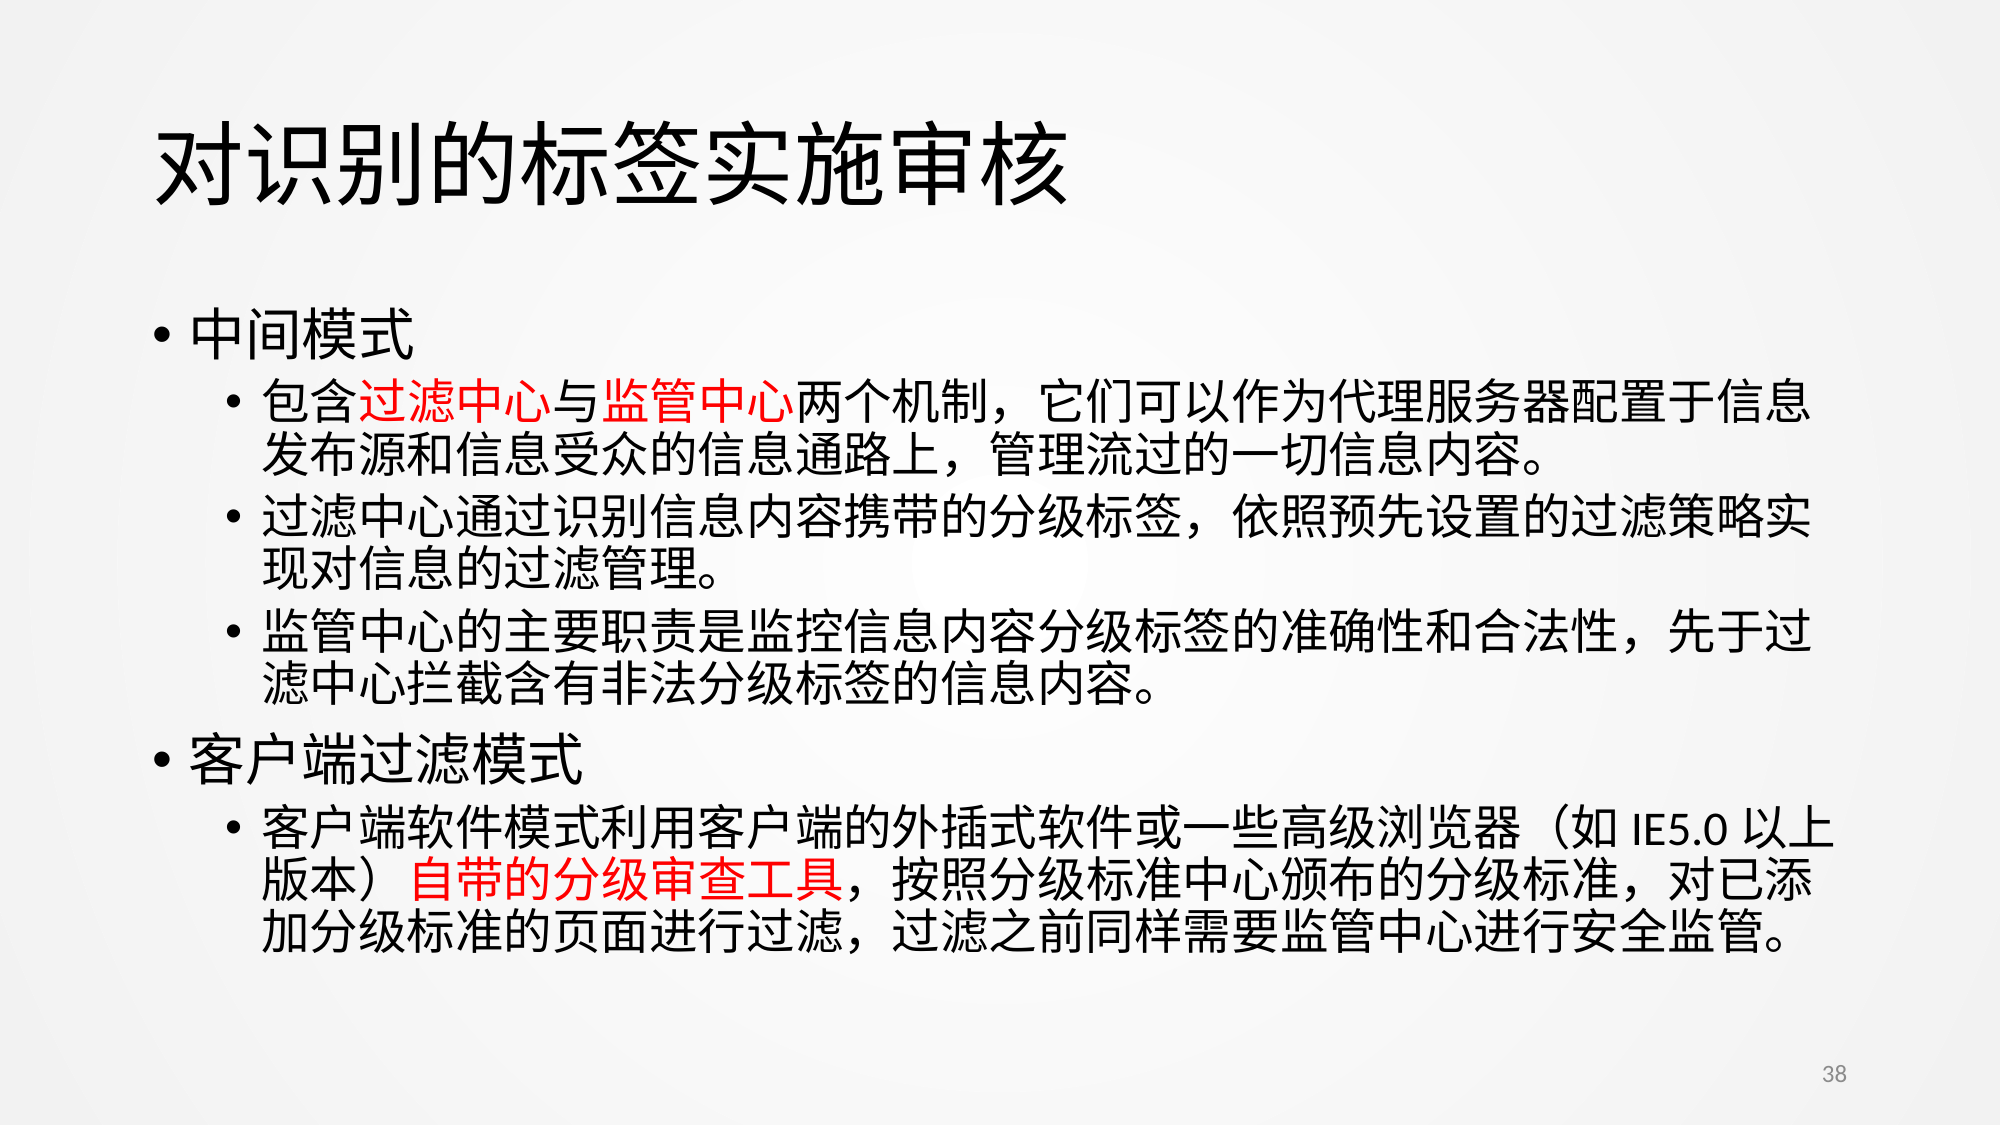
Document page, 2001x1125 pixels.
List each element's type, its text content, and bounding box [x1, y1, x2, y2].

title 对识别的标签实施审核 [137, 59, 1863, 278]
list 中间模式 包含过滤中心与监管中心两个机制，它们可以作为代理服务器配置于信息发布源和信息受众的信息通路上，管理流过的一切信息内容。 过滤中心通过识别信息内容携带的分级标签，依照预先设置的过滤策略实现对信息的过滤管理。 监管中心的主要职责是监控信息内容分级标签的准确性和合法性，先于过滤中心拦截含有非法分级标签的信息内容。 客户端过滤模式 客户端软件模式利用客户端的外插式软件或一些高级浏览器（如IE5.0以上版本）自带的分级审查工具，按照分级标准中心颁布的分级标准，对已添加分级标准的页面进行过滤，过滤之前同样需要监管中心进行安全监管。 [137, 299, 1863, 1014]
slide_number 38 [1412, 1042, 1863, 1103]
